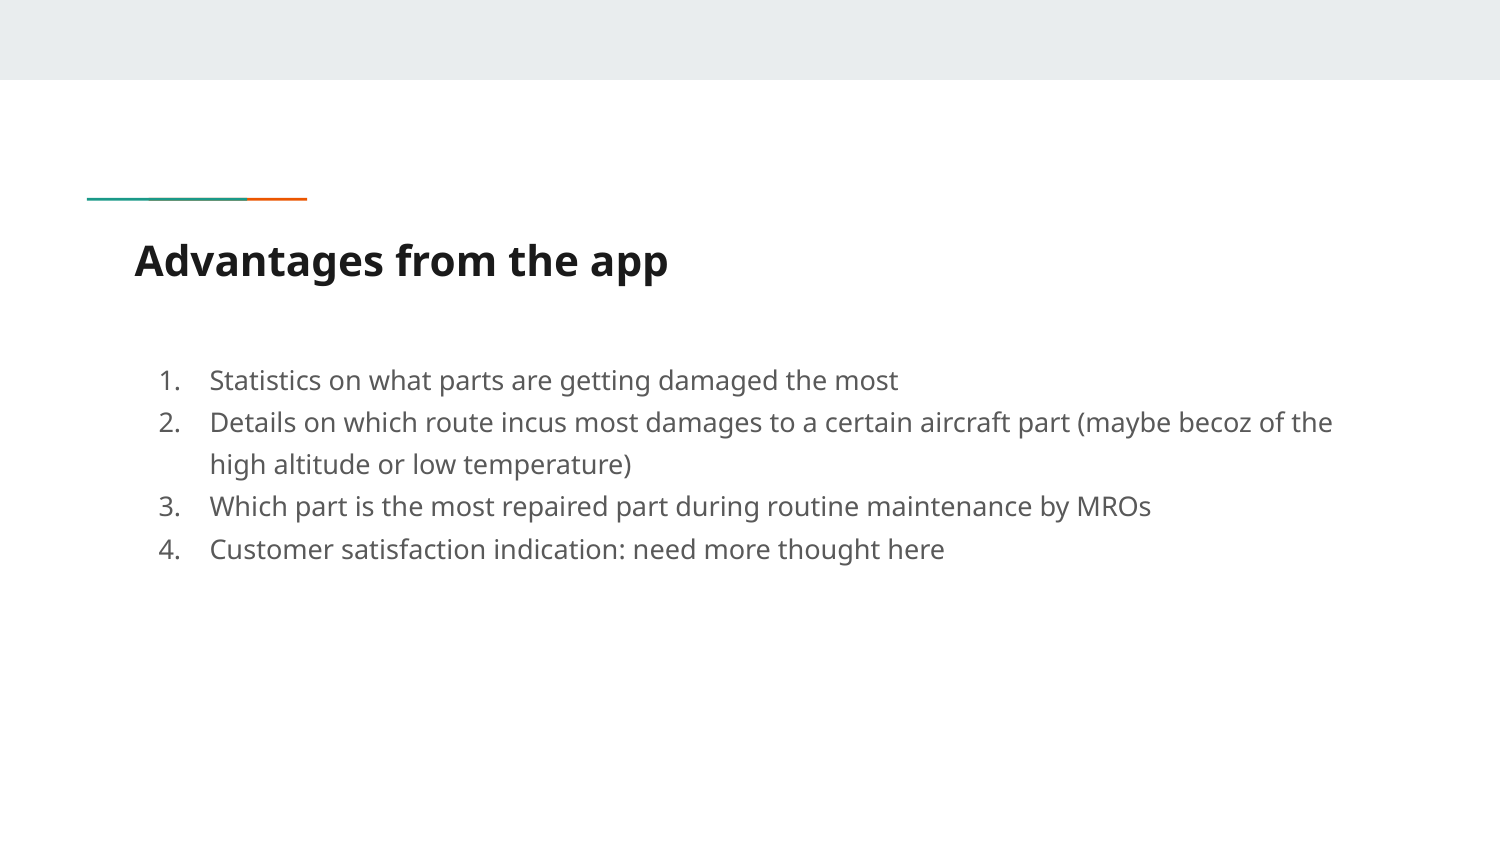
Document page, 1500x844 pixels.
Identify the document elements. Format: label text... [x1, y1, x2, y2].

list Statistics on what parts are getting damaged the most Details on which route incus most damages to a certain aircraft part (maybe becoz of the high altitude or low temperature) Which part is the most repaired part during routine maintenance by MROs Customer satisfaction indication: need more thought here [119, 341, 1381, 712]
title Advantages from the app [119, 216, 1381, 305]
